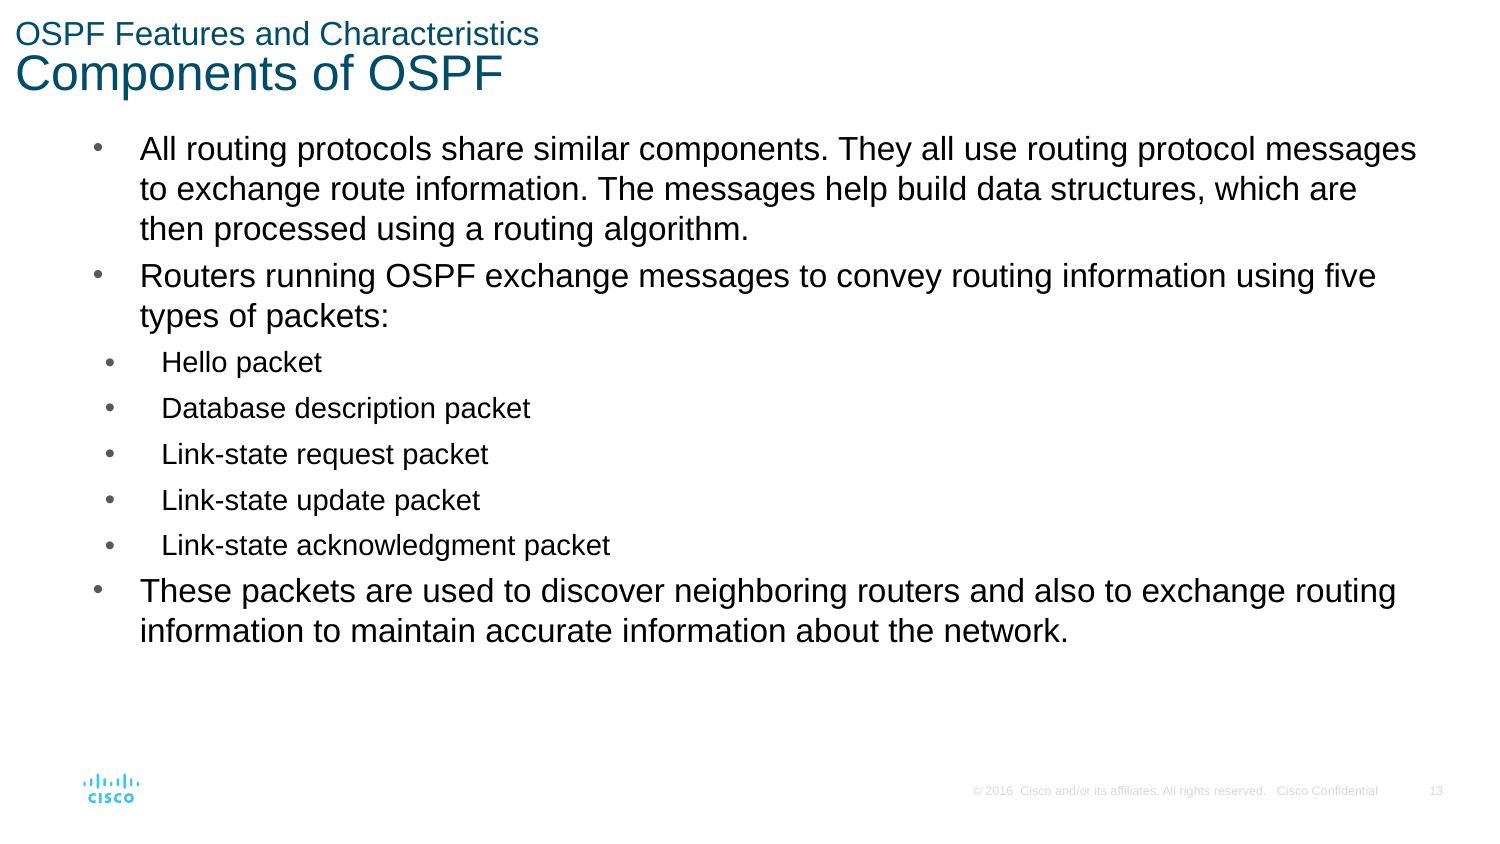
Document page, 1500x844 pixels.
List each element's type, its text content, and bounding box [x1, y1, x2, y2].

title OSPF Features and Characteristics Components of OSPF [0, 0, 1369, 121]
list All routing protocols share similar components. They all use routing protocol messages to exchange route information. The messages help build data structures, which are then processed using a routing algorithm. Routers running OSPF exchange messages to convey routing information using five types of packets: Hello packet Database description packet Link-state request packet Link-state update packet Link-state acknowledgment packet These packets are used to discover neighboring routers and also to exchange routing information to maintain accurate information about the network. [77, 120, 1437, 726]
